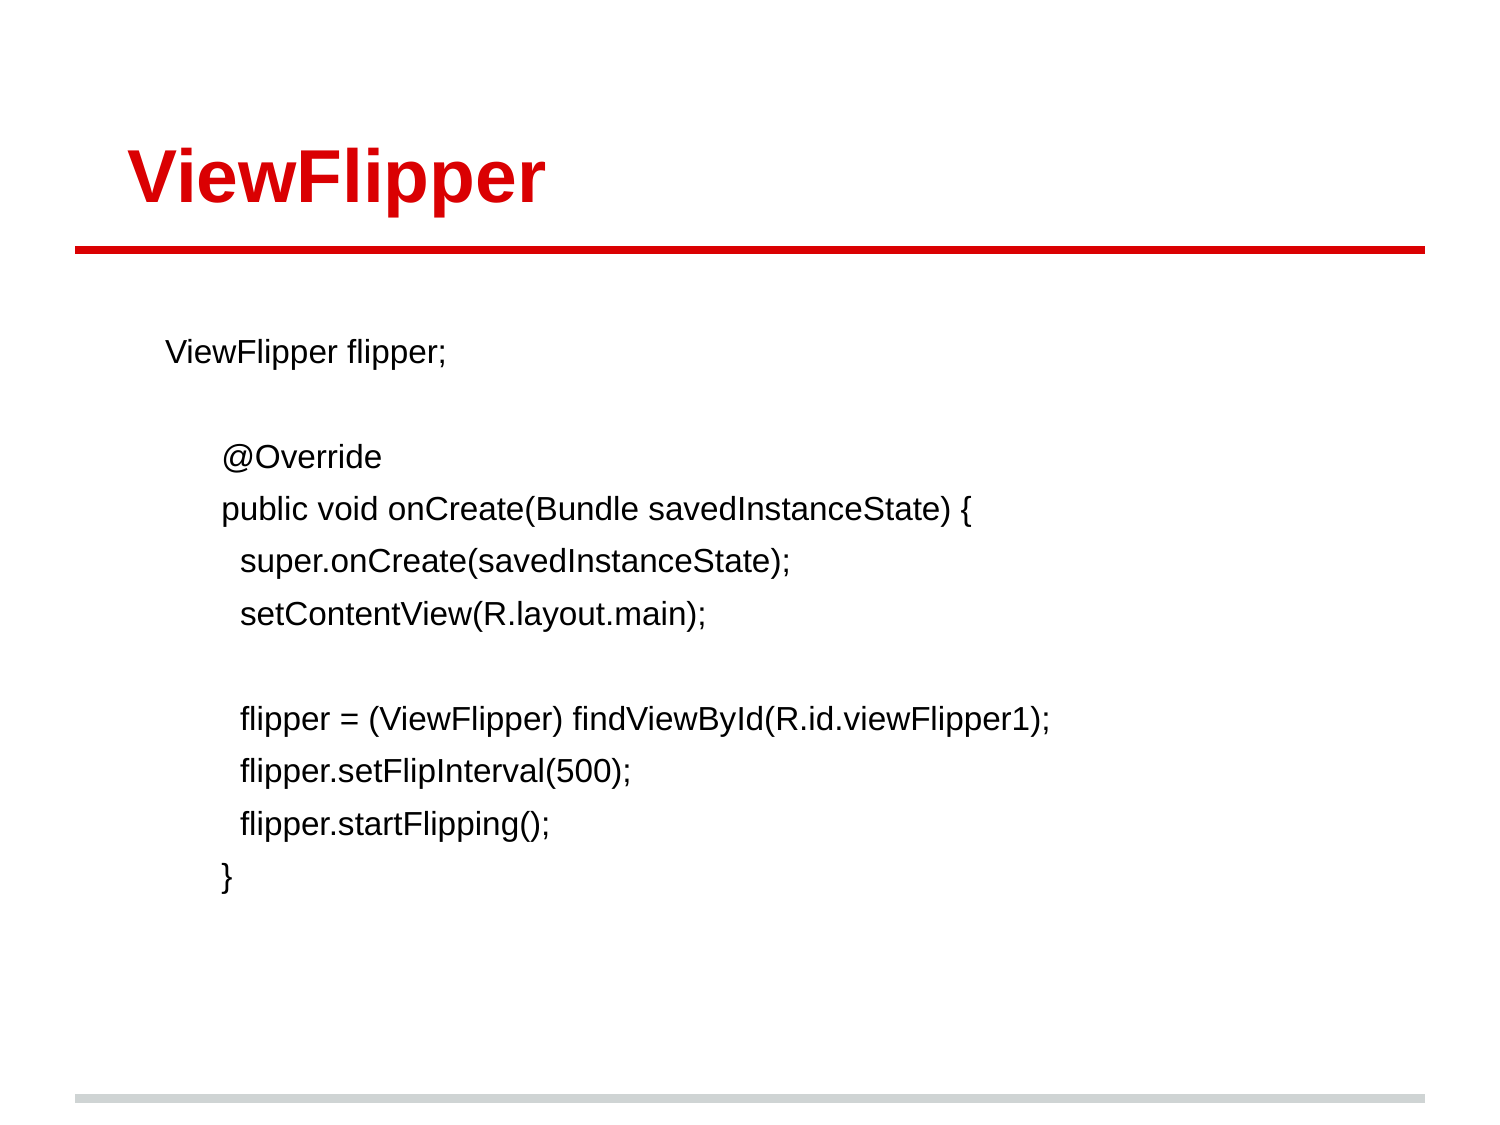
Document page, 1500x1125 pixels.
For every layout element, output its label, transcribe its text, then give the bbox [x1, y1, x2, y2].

list ViewFlipper flipper; @Override public void onCreate(Bundle savedInstanceState) { super.onCreate(savedInstanceState); setContentView(R.layout.main); flipper = (ViewFlipper) findViewById(R.id.viewFlipper1); flipper.setFlipInterval(500); flipper.startFlipping(); } [75, 262, 1425, 1078]
title ViewFlipper [75, 45, 1425, 233]
